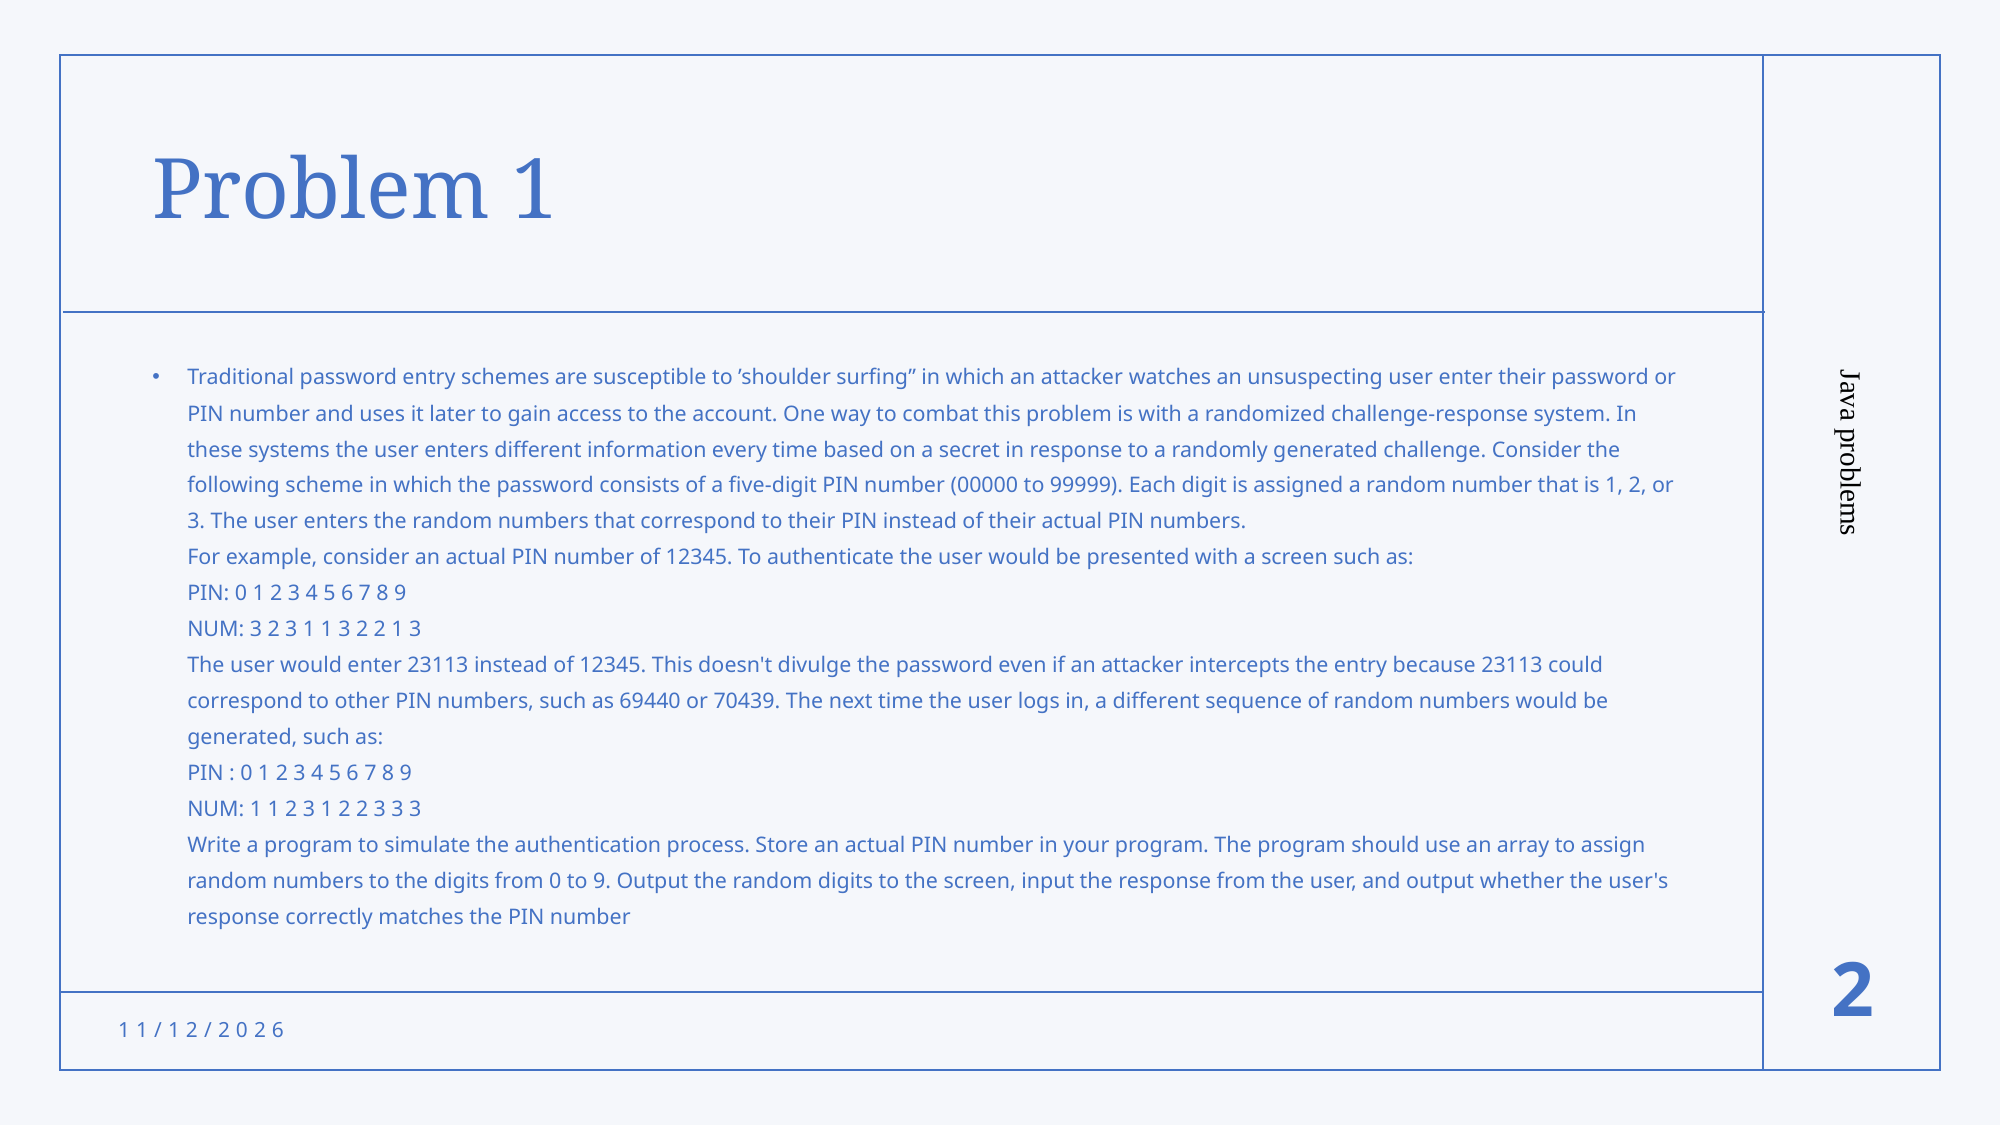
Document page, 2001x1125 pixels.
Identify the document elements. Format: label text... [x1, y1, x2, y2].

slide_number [103, 1007, 621, 1055]
title Problem 1 [137, 89, 1701, 294]
list Traditional password entry schemes are susceptible to ’shoulder surfing” in which an attacker watches an unsuspecting user enter their password or PIN number and uses it later to gain access to the account. One way to combat this problem is with a randomized challenge-response system. In these systems the user enters different information every time based on a secret in response to a randomly generated challenge. Consider the following scheme in which the password consists of a five-digit PIN number (00000 to 99999). Each digit is assigned a random number that is 1, 2, or 3. The user enters the random numbers that correspond to their PIN instead of their actual PIN numbers. For example, consider an actual PIN number of 12345. To authenticate the user would be presented with a screen such as: PIN: 0 1 2 3 4 5 6 7 8 9 NUM: 3 2 3 1 1 3 2 2 1 3 The user would enter 23113 instead of 12345. This doesn't divulge the password even if an attacker intercepts the entry because 23113 could correspond to other PIN numbers, such as 69440 or 70439. The next time the user logs in, a different sequence of random numbers would be generated, such as: PIN : 0 1 2 3 4 5 6 7 8 9 NUM: 1 1 2 3 1 2 2 3 3 3 Write a program to simulate the authentication process. Store an actual PIN number in your program. The program should use an array to assign random numbers to the digits from 0 to 9. Output the random digits to the screen, input the response from the user, and output whether the user's response correctly matches the PIN number [137, 345, 1701, 944]
slide_number 2 [1775, 930, 1932, 1055]
footer Java problems [1822, 115, 1883, 791]
